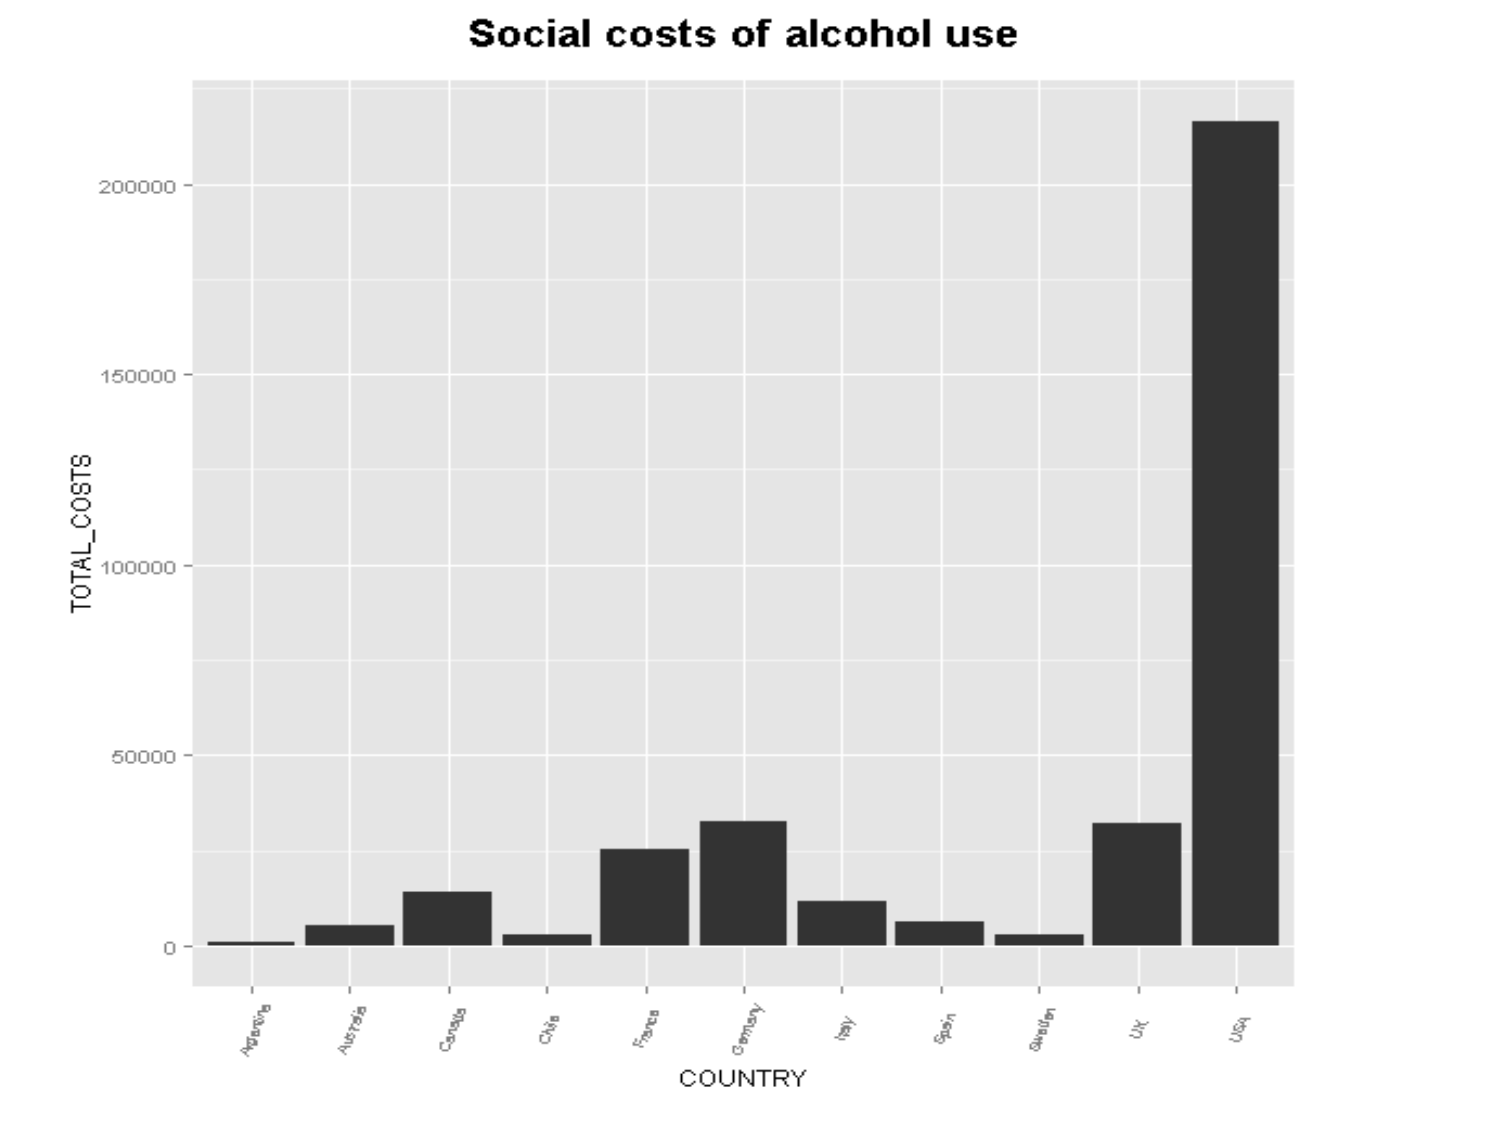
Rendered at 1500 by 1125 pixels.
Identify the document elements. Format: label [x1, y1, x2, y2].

picture [37, 0, 1338, 1113]
